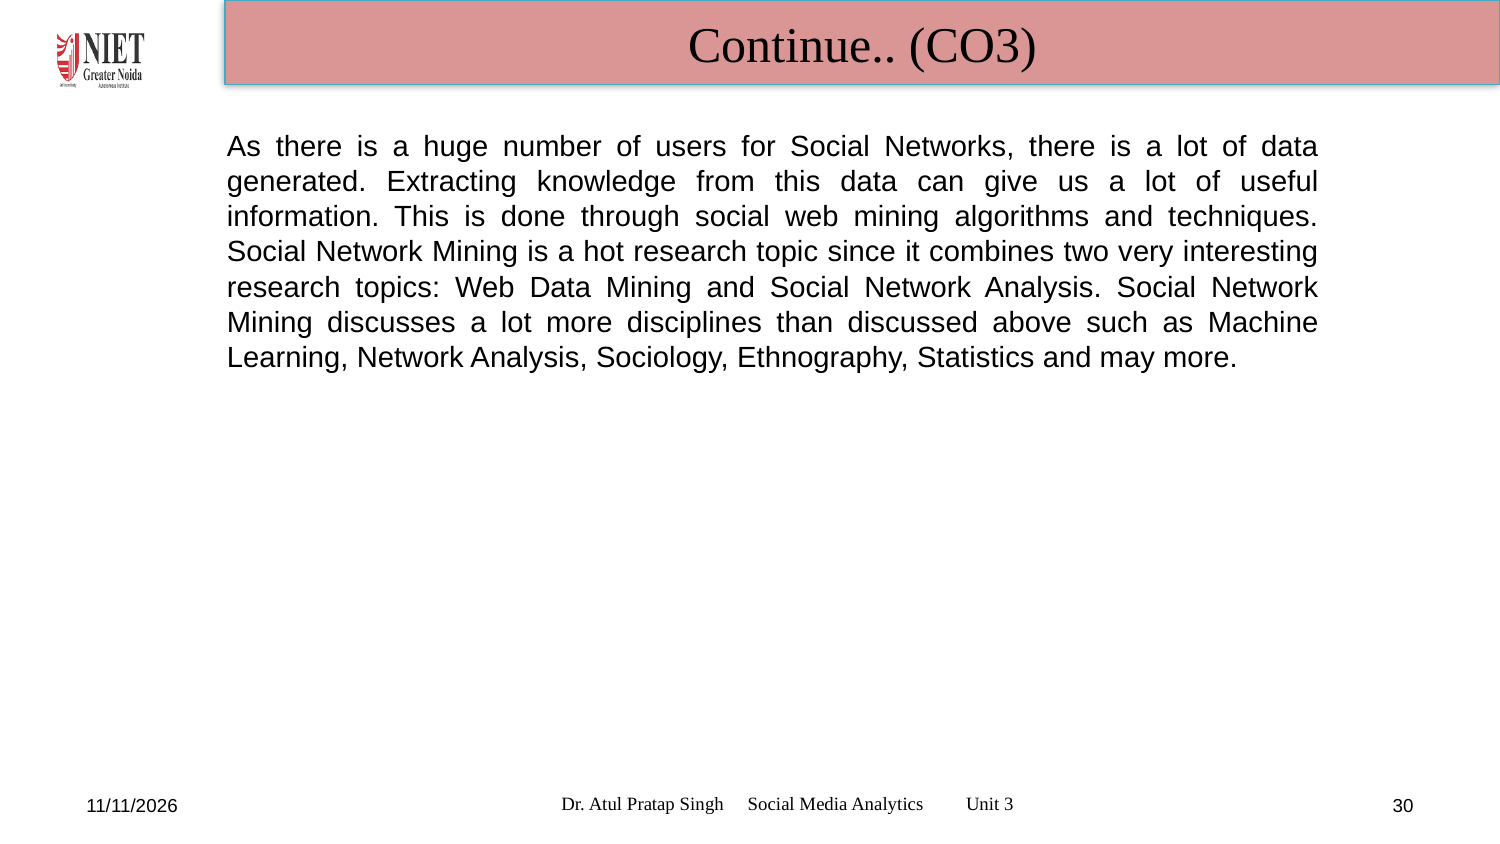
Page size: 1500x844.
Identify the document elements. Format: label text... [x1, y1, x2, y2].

slide_number 30 [1074, 782, 1425, 827]
list As there is a huge number of users for Social Networks, there is a lot of data generated. Extracting knowledge from this data can give us a lot of useful information. This is done through social web mining algorithms and techniques. Social Network Mining is a hot research topic since it combines two very interesting research topics: Web Data Mining and Social Network Analysis. Social Network Mining discusses a lot more disciplines than discussed above such as Machine Learning, Network Analysis, Sociology, Ethnography, Statistics and may more. [215, 121, 1332, 629]
text_box Continue.. (CO3) [224, 0, 1500, 85]
picture [37, 0, 163, 123]
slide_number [75, 782, 425, 827]
footer Dr. Atul Pratap Singh Social Media Analytics Unit 3 [375, 780, 1200, 825]
